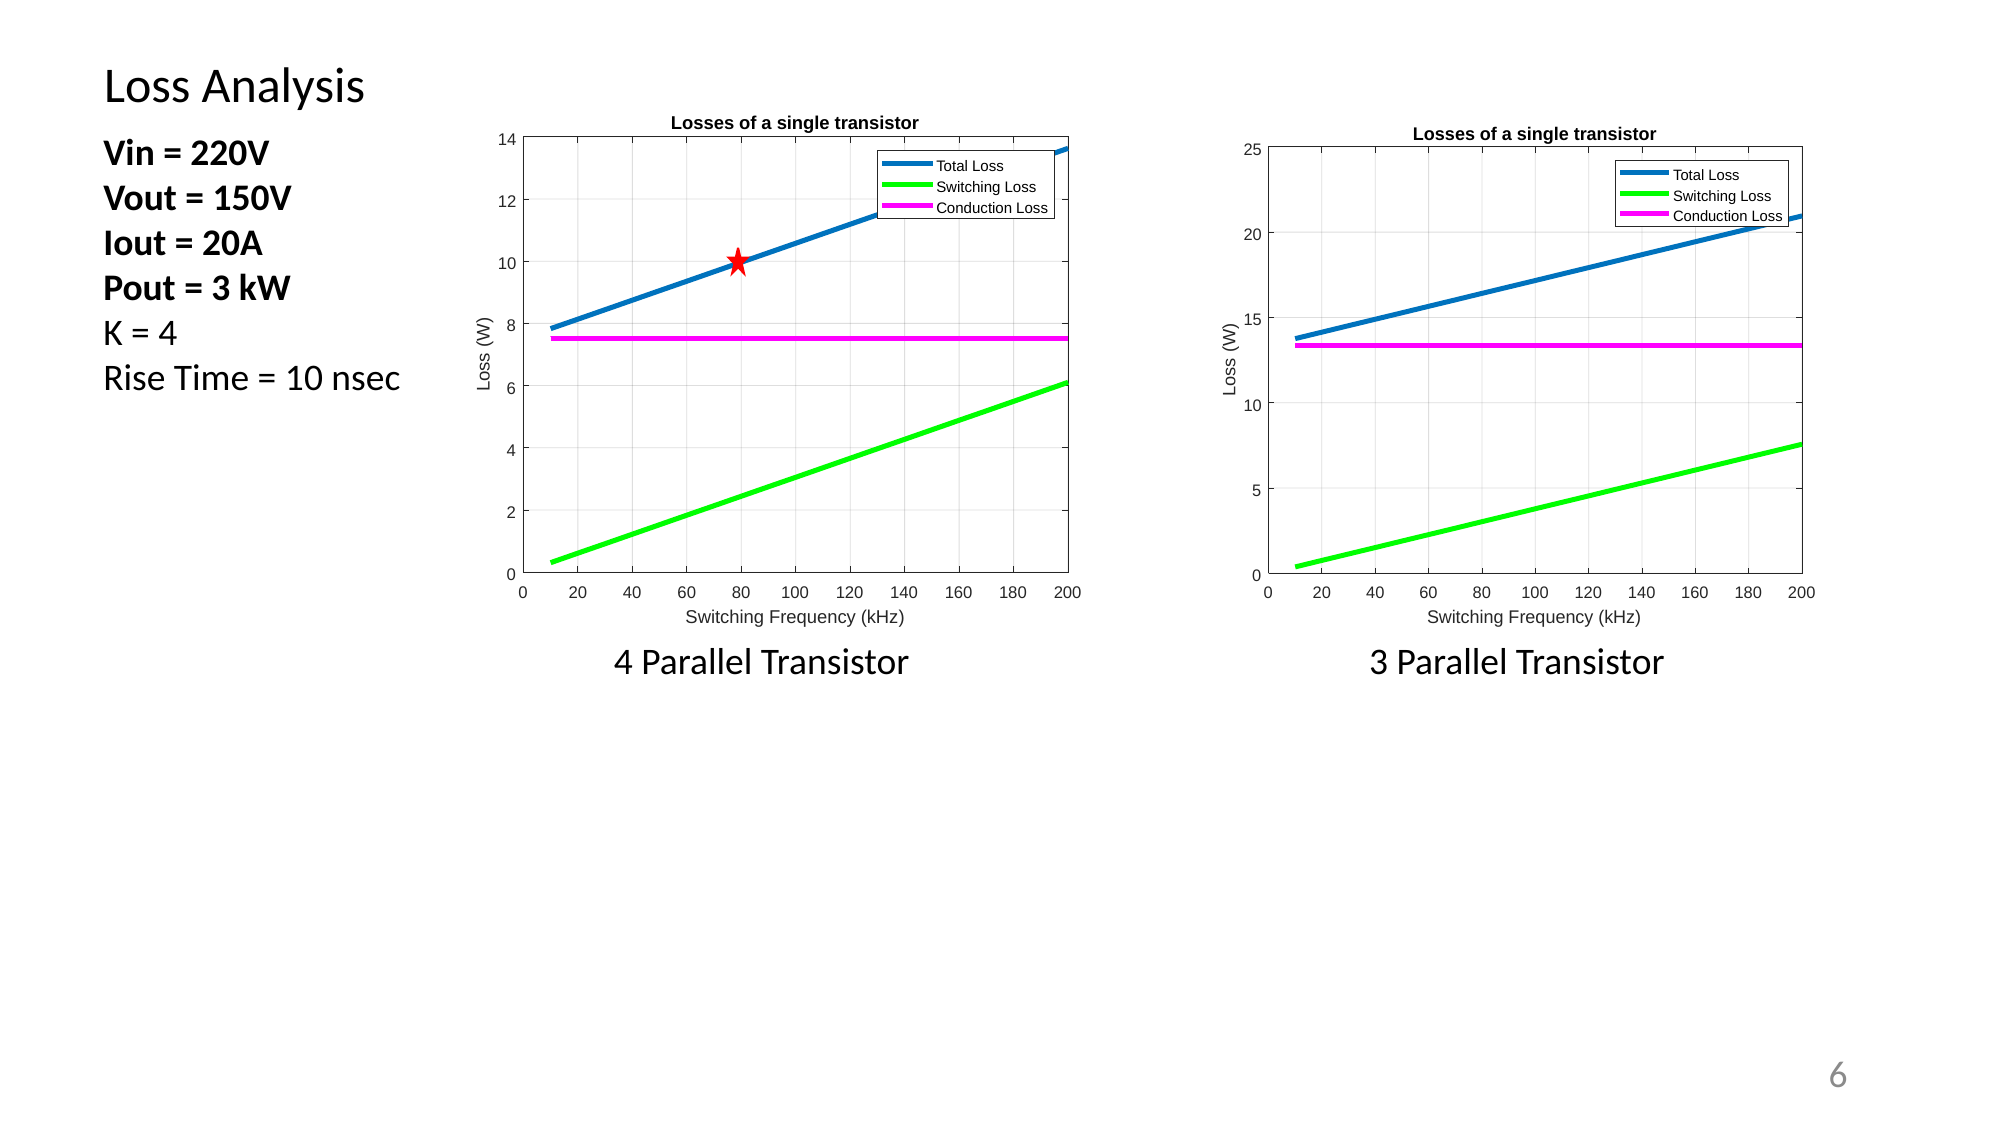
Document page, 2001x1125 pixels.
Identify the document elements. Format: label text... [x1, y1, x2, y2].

text_box Vin = 220V Vout = 150V Iout = 20A Pout = 3 kW K = 4 Rise Time = 10 nsec [88, 120, 429, 406]
picture [469, 111, 1086, 630]
text_box 4 Parallel Transistor [599, 630, 1061, 689]
text_box Loss Analysis [89, 44, 1571, 120]
slide_number 6 [1412, 1042, 1863, 1103]
picture [1214, 120, 1816, 630]
text_box 3 Parallel Transistor [1354, 630, 1816, 689]
